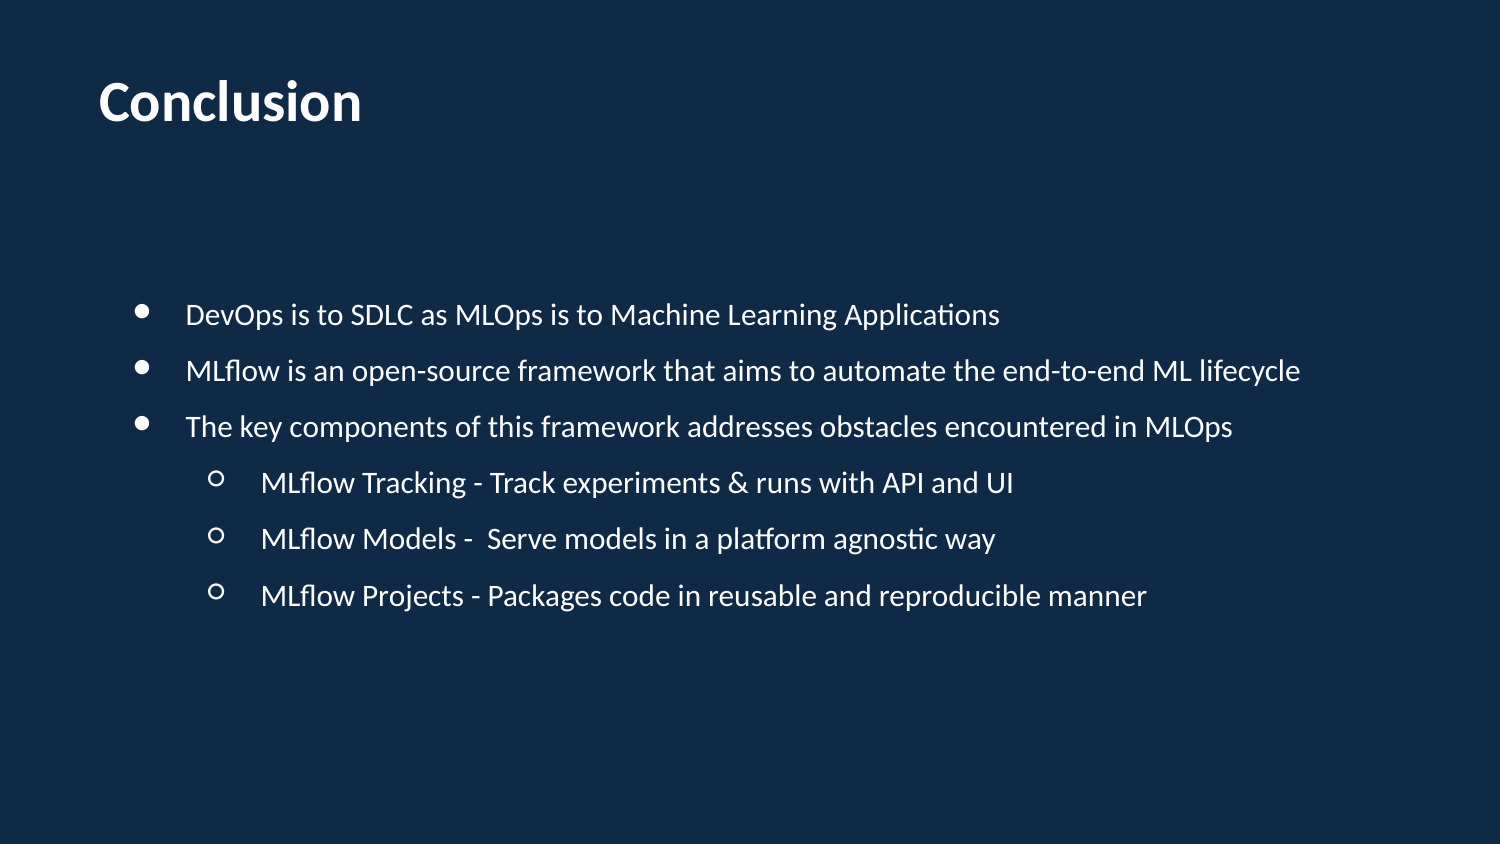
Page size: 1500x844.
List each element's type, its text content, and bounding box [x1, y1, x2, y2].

text_box Conclusion [84, 48, 1016, 149]
text_box DevOps is to SDLC as MLOps is to Machine Learning Applications MLflow is an open-source framework that aims to automate the end-to-end ML lifecycle The key components of this framework addresses obstacles encountered in MLOps MLflow Tracking - Track experiments & runs with API and UI MLflow Models - Serve models in a platform agnostic way MLflow Projects - Packages code in reusable and reproducible manner [95, 260, 1434, 678]
